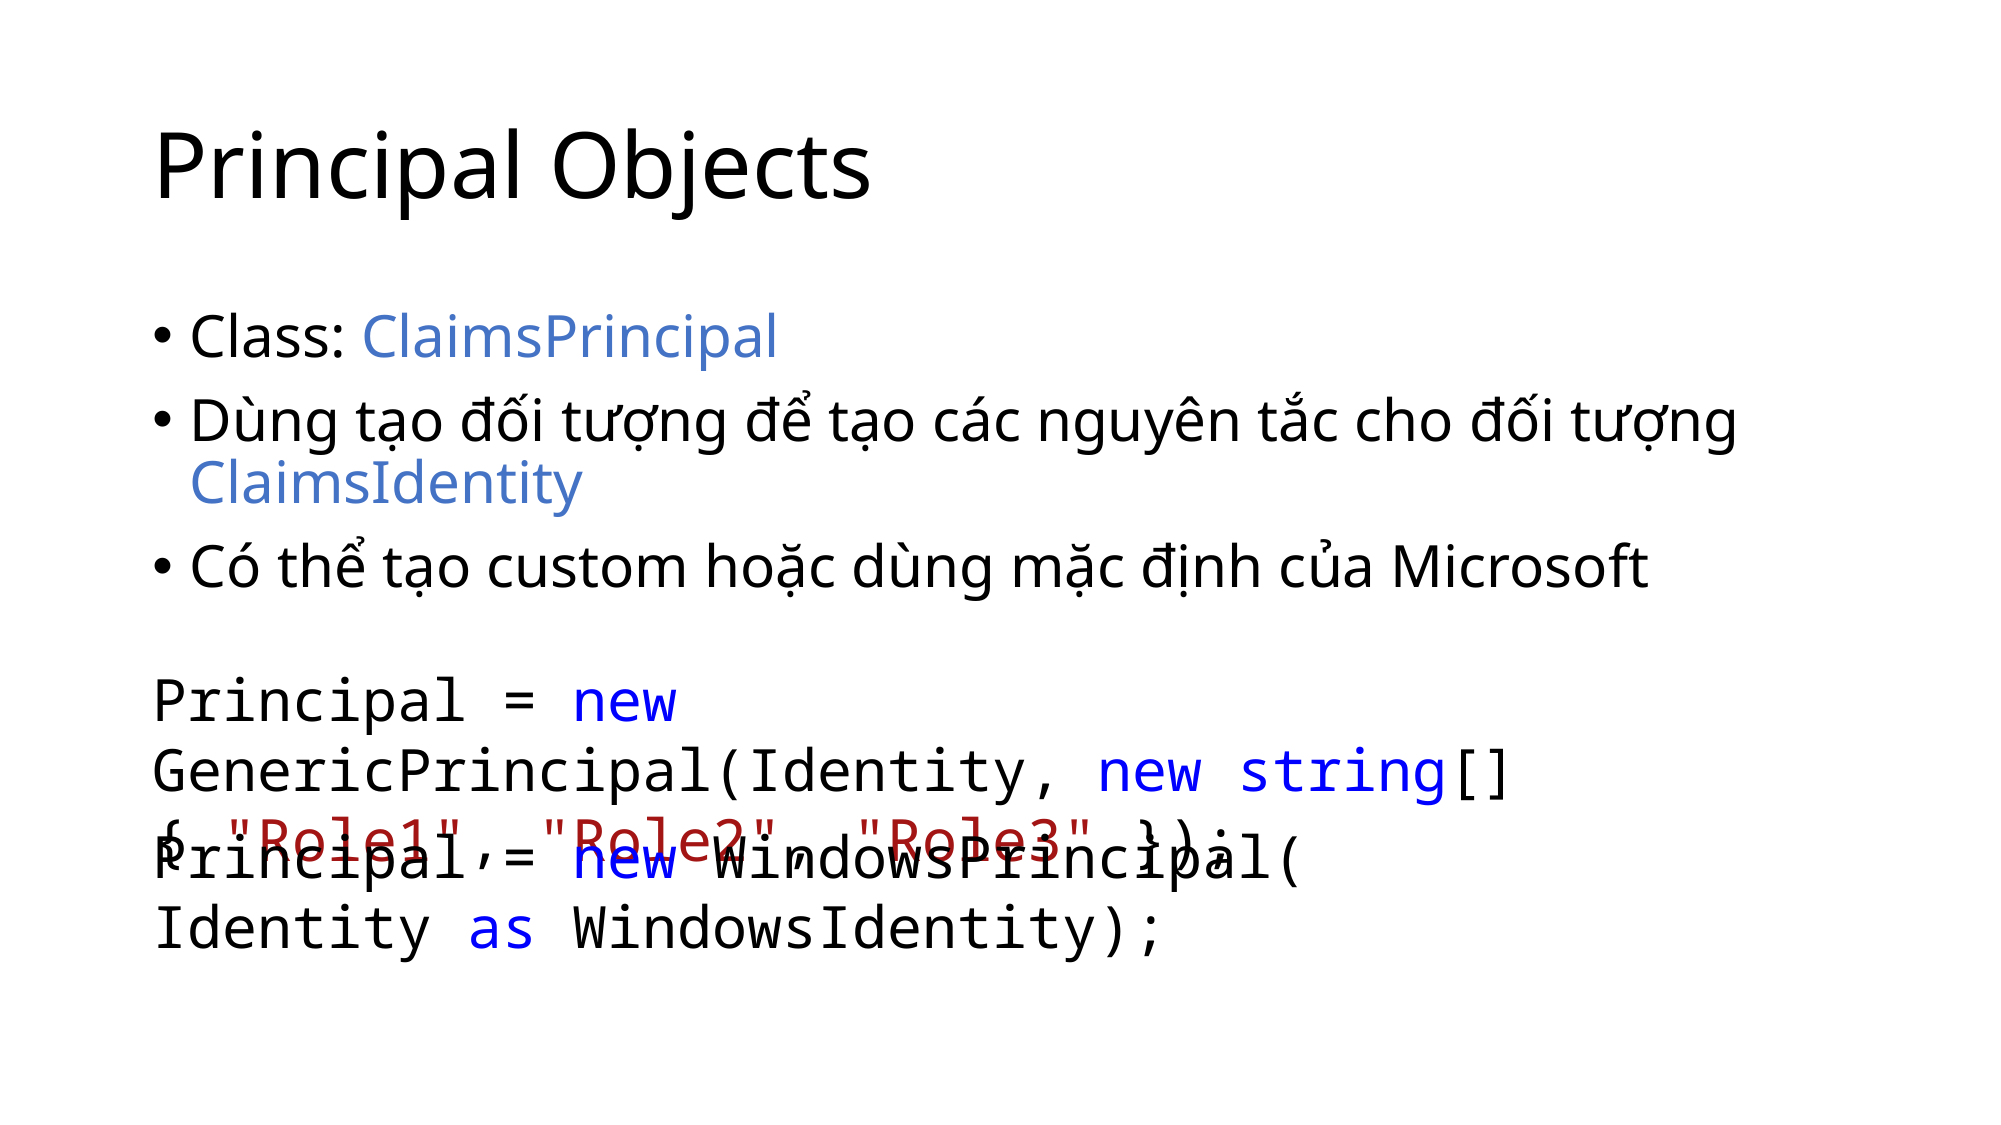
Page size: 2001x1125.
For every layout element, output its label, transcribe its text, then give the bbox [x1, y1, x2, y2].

text_box Principal = new WindowsPrincipal( Identity as WindowsIdentity); [137, 812, 1499, 968]
text_box Principal = new GenericPrincipal(Identity, new string[] { "Role1", "Role2", "Role3" }); [137, 655, 1590, 881]
list Class: ClaimsPrincipal Dùng tạo đối tượng để tạo các nguyên tắc cho đối tượng ClaimsIdentity Có thể tạo custom hoặc dùng mặc định của Microsoft [137, 299, 1863, 656]
title Principal Objects [137, 59, 1863, 278]
